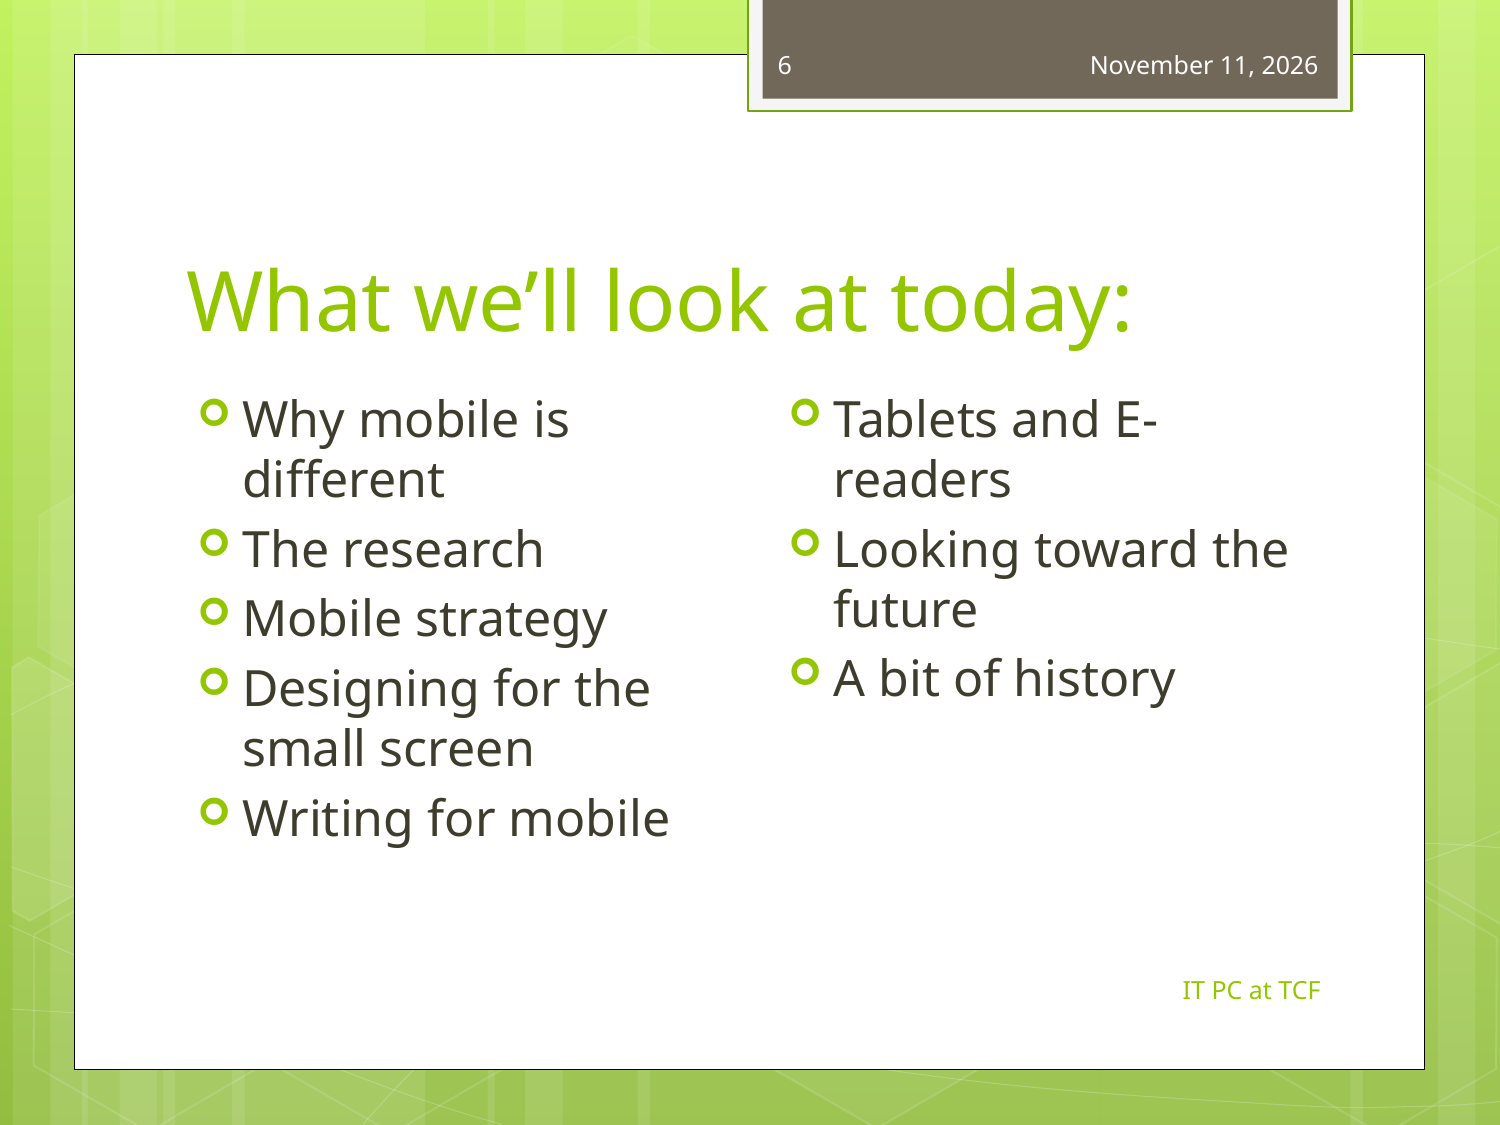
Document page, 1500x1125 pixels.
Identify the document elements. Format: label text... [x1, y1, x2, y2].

slide_number 6 [762, 36, 982, 97]
title What we’ll look at today: [171, 168, 1324, 357]
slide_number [983, 36, 1334, 97]
list Why mobile is different The research Mobile strategy Designing for the small screen Writing for mobile [171, 379, 732, 953]
footer IT PC at TCF [761, 960, 1336, 1020]
list Tablets and E-readers Looking toward the future A bit of history [761, 379, 1323, 953]
